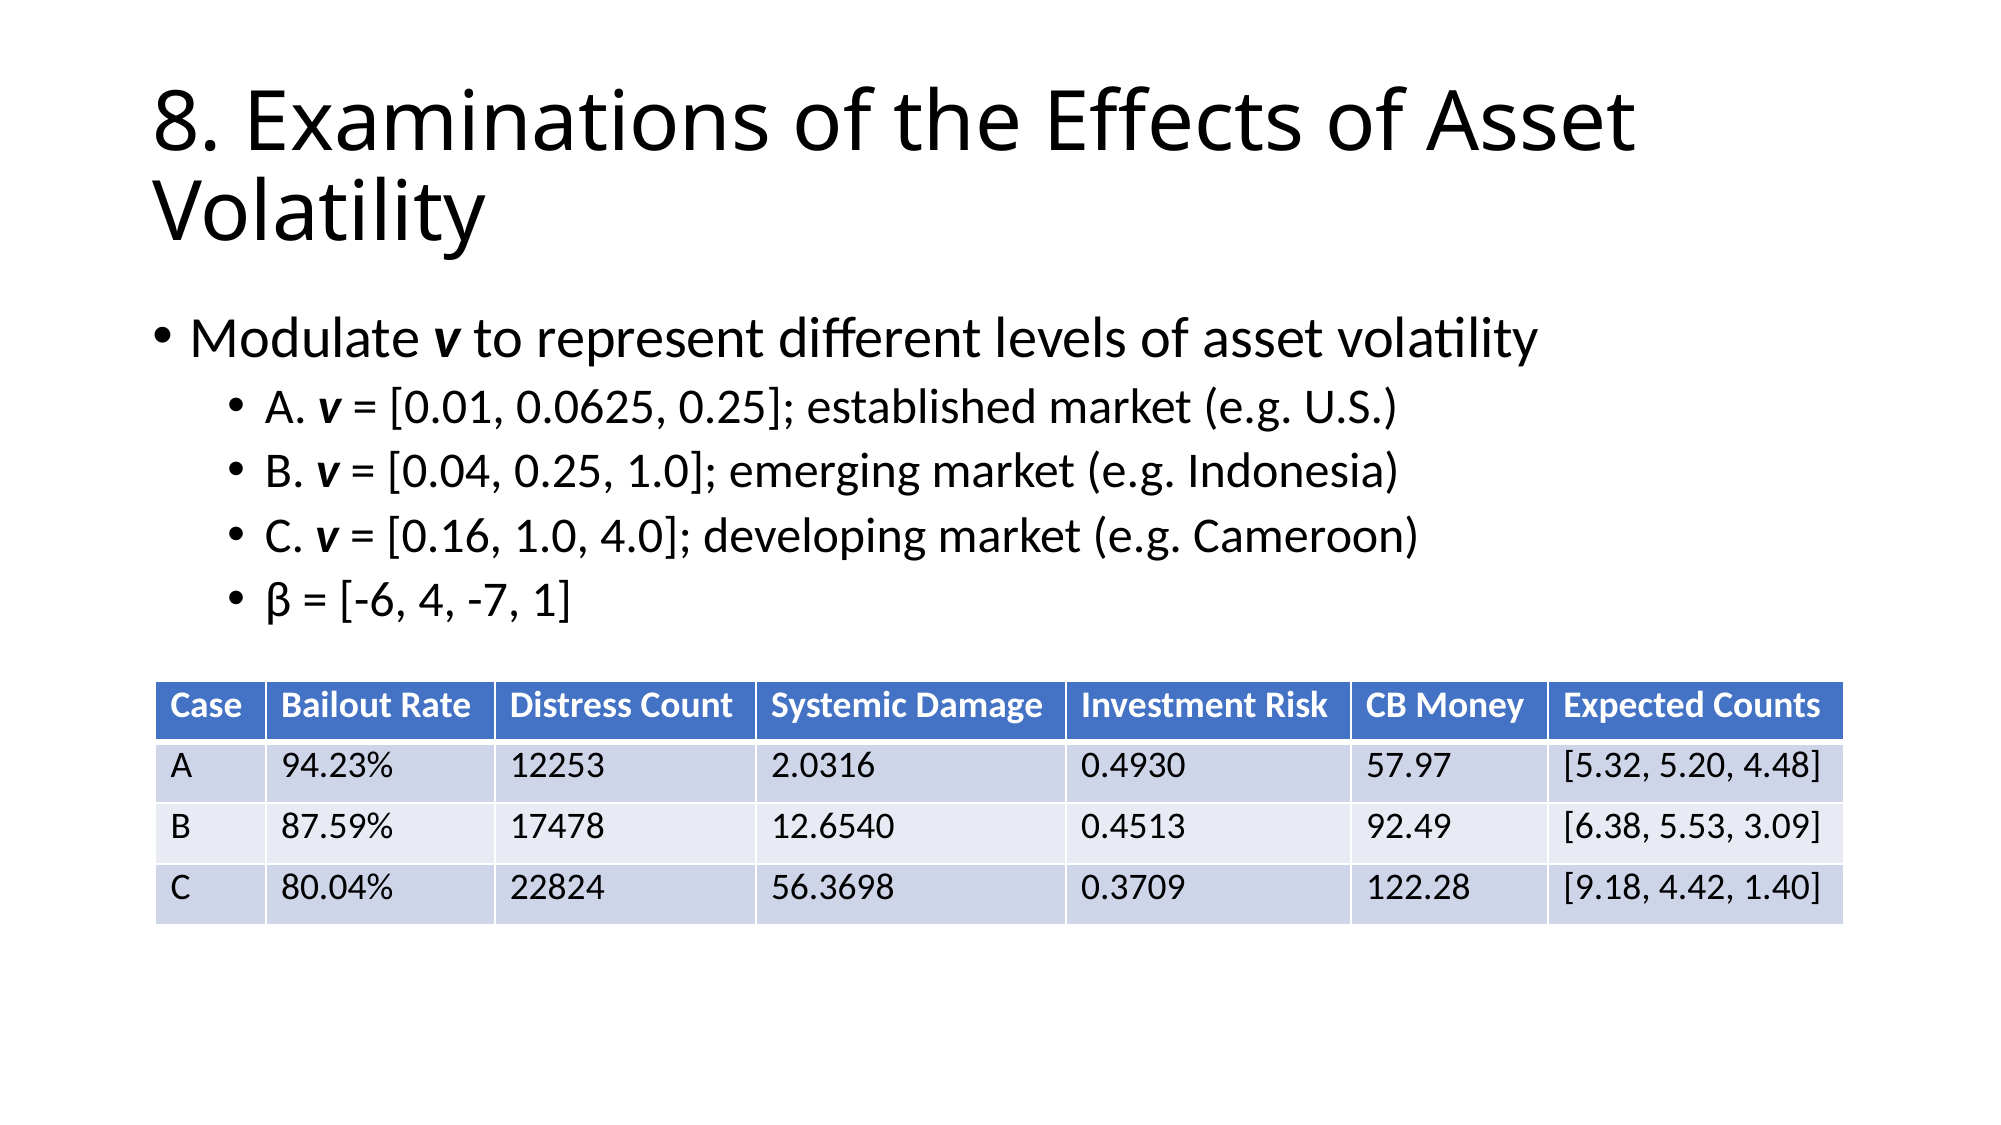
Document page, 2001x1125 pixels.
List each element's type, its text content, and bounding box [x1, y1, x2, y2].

table_cell [6.38, 5.53, 3.09] [1549, 804, 1843, 863]
table_cell 122.28 [1352, 865, 1547, 924]
table_header Investment Risk [1067, 682, 1350, 739]
table_cell 12253 [496, 745, 755, 802]
table_cell [9.18, 4.42, 1.40] [1549, 865, 1843, 924]
table_cell 0.3709 [1067, 865, 1350, 924]
table_cell 0.4513 [1067, 804, 1350, 863]
table_header Case [156, 682, 265, 739]
table_cell 94.23% [267, 745, 494, 802]
table_cell B [156, 804, 265, 863]
table_cell 87.59% [267, 804, 494, 863]
table_header Distress Count [496, 682, 755, 739]
table_cell C [156, 865, 265, 924]
table_cell 57.97 [1352, 745, 1547, 802]
table_header CB Money [1352, 682, 1547, 739]
table_cell 22824 [496, 865, 755, 924]
table_cell 12.6540 [757, 804, 1065, 863]
table_cell 17478 [496, 804, 755, 863]
table_header Expected Counts [1549, 682, 1843, 739]
table_cell [5.32, 5.20, 4.48] [1549, 745, 1843, 802]
table_header Bailout Rate [267, 682, 494, 739]
list Modulate v to represent different levels of asset volatility A. v = [0.01, 0.0625, 0.25]; established market (e.g. U.S.) B. v = [0.04, 0.25, 1.0]; emerging market (e.g. Indonesia) C. v = [0.16, 1.0, 4.0]; developing market (e.g. Cameroon) β = [-6, 4, -7, 1] [137, 299, 1863, 1014]
table_cell 0.4930 [1067, 745, 1350, 802]
table_header Systemic Damage [757, 682, 1065, 739]
table_cell A [156, 745, 265, 802]
table_cell 56.3698 [757, 865, 1065, 924]
title 8. Examinations of the Effects of Asset Volatility [137, 59, 1863, 278]
table_cell 92.49 [1352, 804, 1547, 863]
table_cell 2.0316 [757, 745, 1065, 802]
table_cell 80.04% [267, 865, 494, 924]
